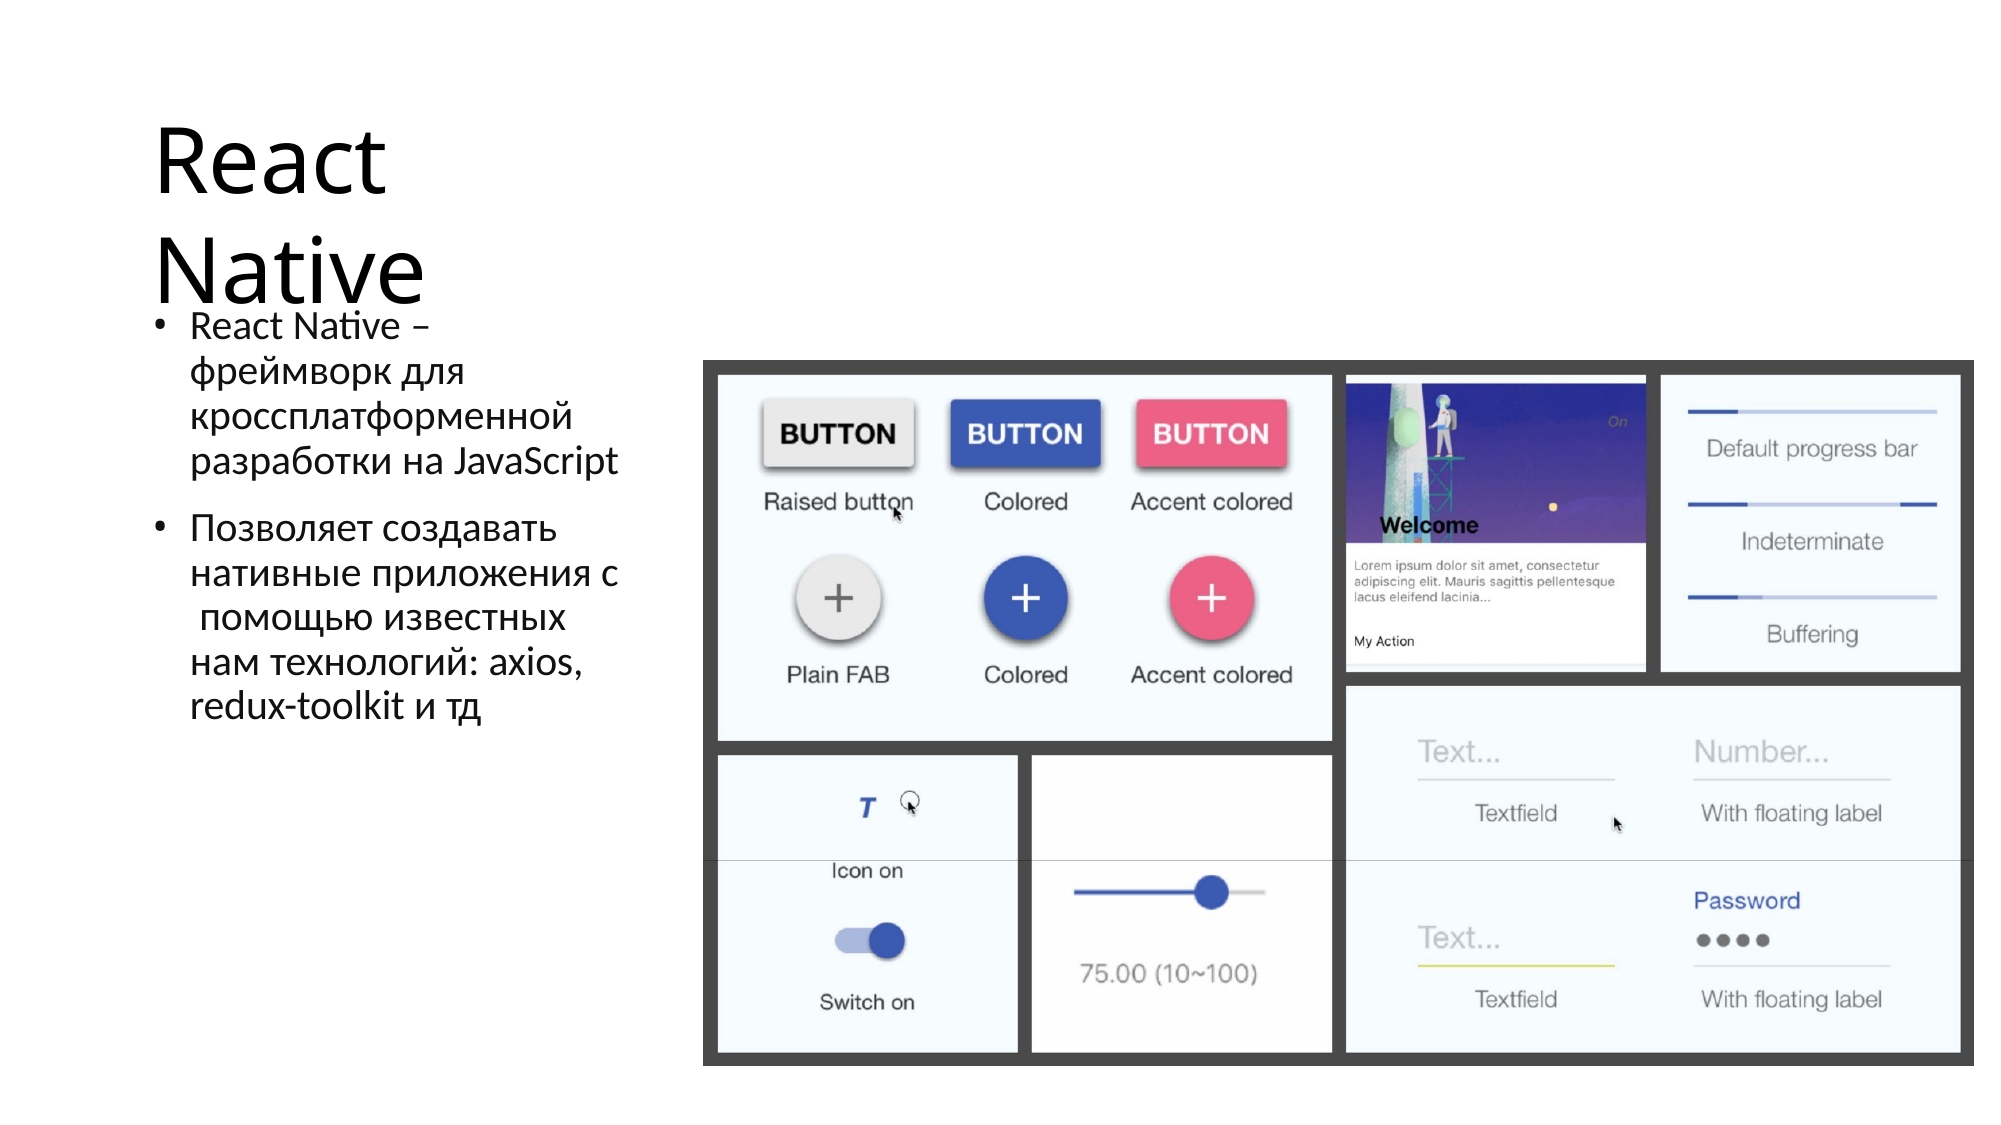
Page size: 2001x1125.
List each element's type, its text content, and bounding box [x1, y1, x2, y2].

text_box React Native – фреймворк для кроссплатформенной разработки на JavaScript Позволяет создавать нативные приложения с помощью известных нам технологий: axios, redux-toolkit и тд [150, 296, 625, 729]
title React Native [150, 100, 617, 296]
picture [703, 360, 1974, 1066]
